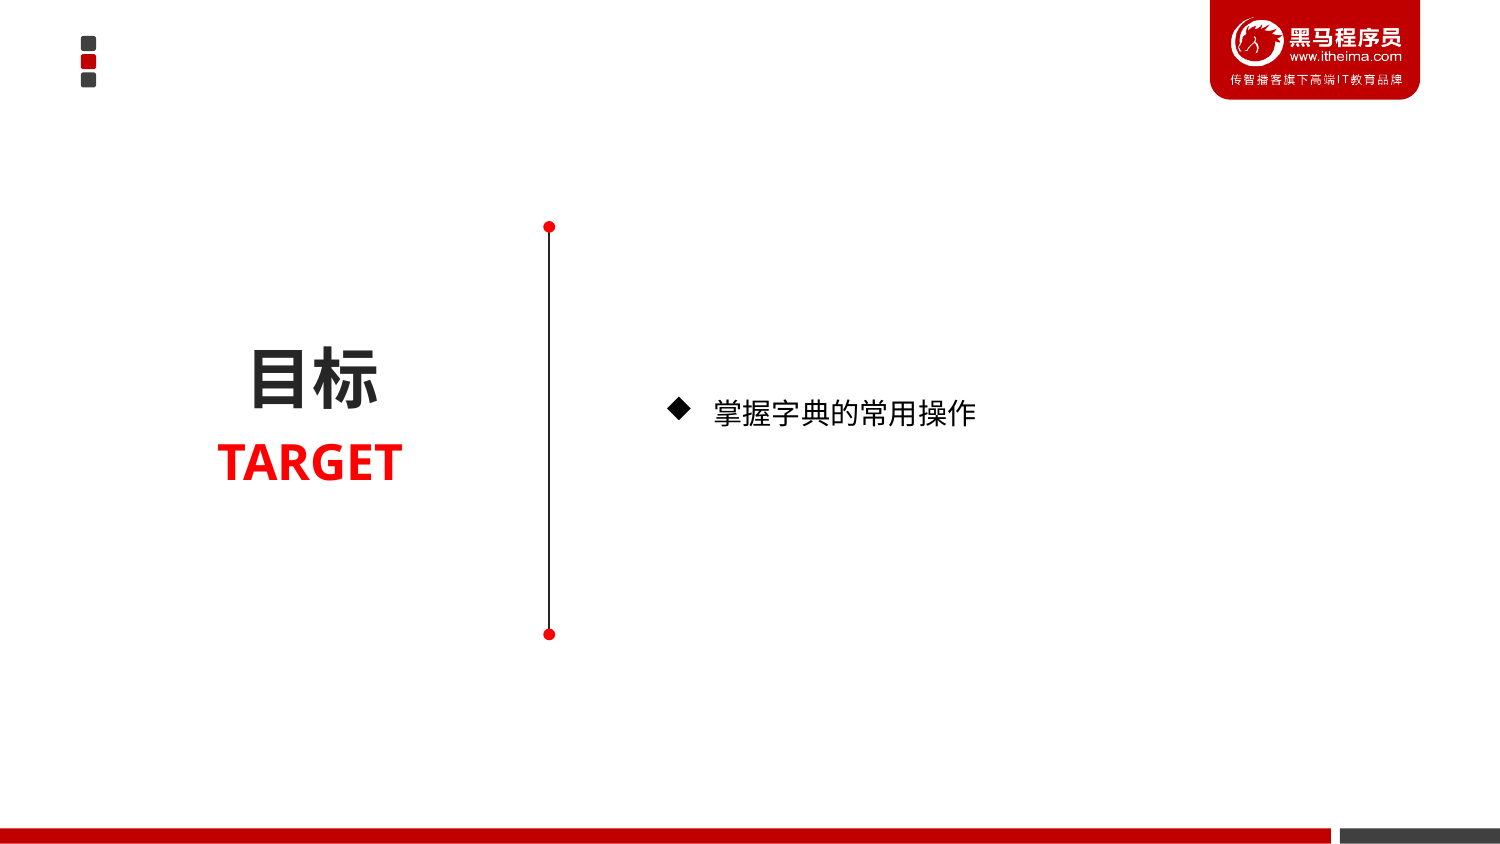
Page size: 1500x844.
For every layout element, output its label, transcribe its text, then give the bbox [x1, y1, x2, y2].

picture [1212, 8, 1421, 94]
text_box [541, 219, 558, 234]
text_box 目标 [171, 315, 454, 449]
text_box [541, 628, 558, 643]
text_box TARGET [206, 422, 544, 507]
text_box 掌握字典的常用操作 [649, 352, 992, 438]
